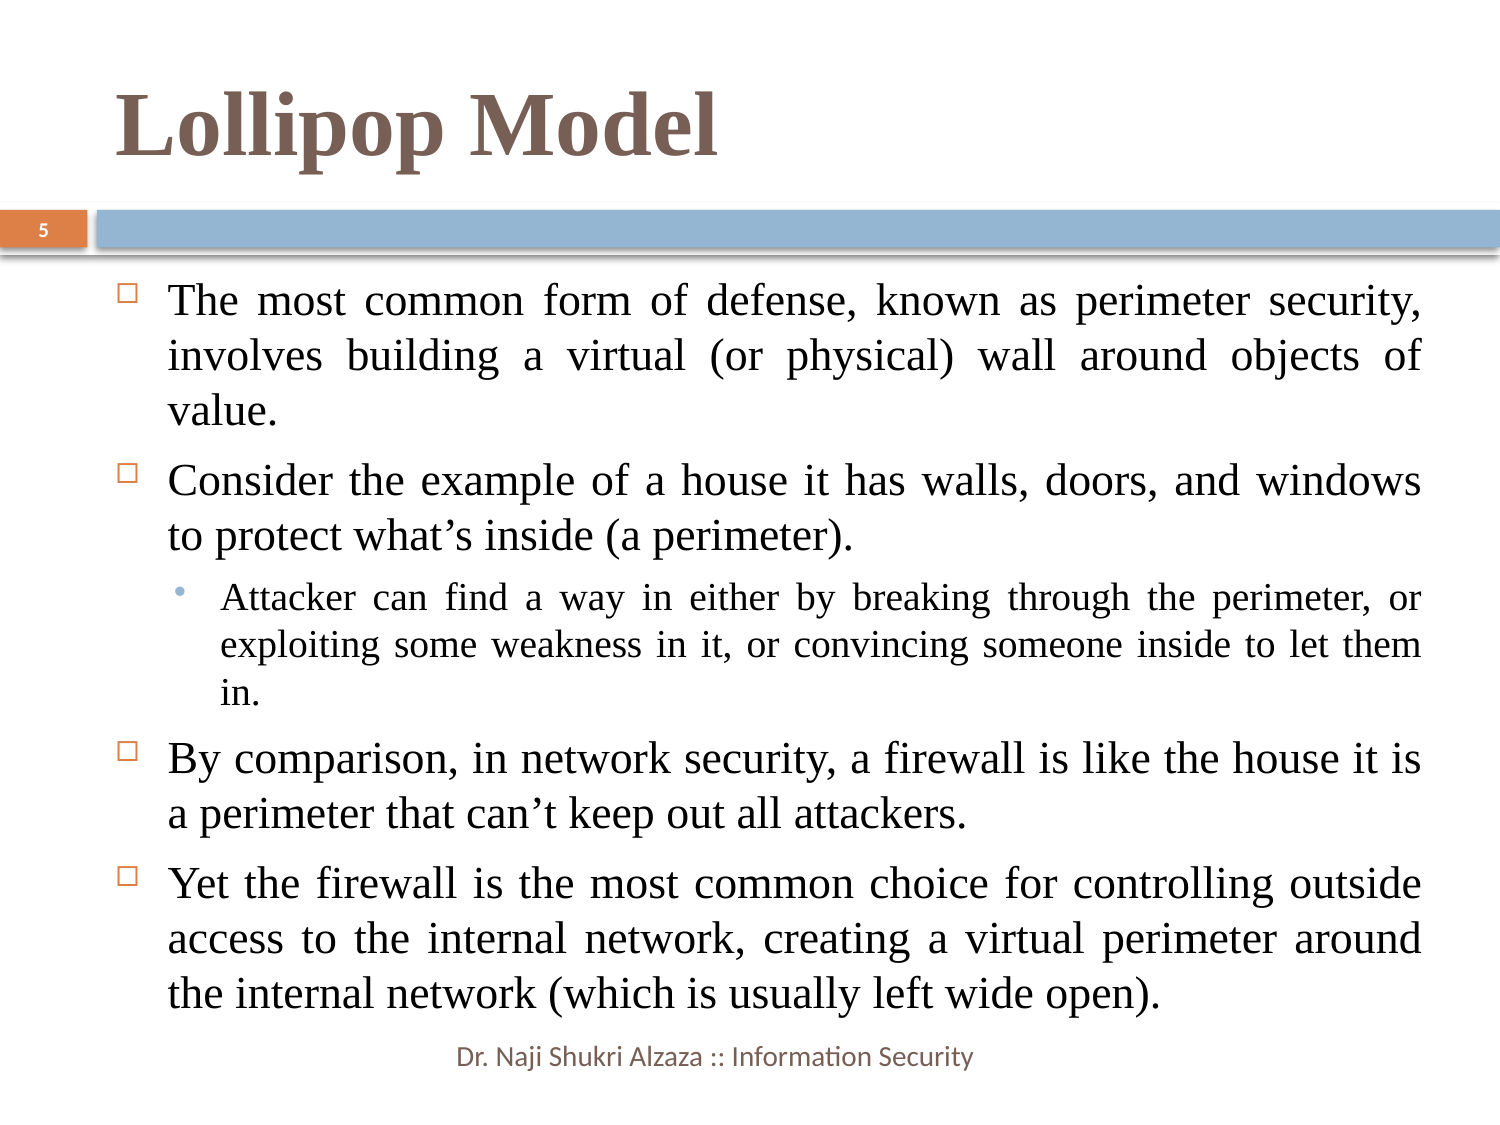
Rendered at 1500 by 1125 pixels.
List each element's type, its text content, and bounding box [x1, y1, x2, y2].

text_box Dr. Naji Shukri Alzaza :: Information Security [99, 1024, 990, 1085]
text_box 5 [0, 208, 88, 249]
text_box Lollipop Model [100, 37, 1438, 200]
text_box The most common form of defense, known as perimeter security, involves building a virtual (or physical) wall around objects of value. Consider the example of a house it has walls, doors, and windows to protect what’s inside (a perimeter). Attacker can find a way in either by breaking through the perimeter, or exploiting some weakness in it, or convincing someone inside to let them in. By comparison, in network security, a firewall is like the house it is a perimeter that can’t keep out all attackers. Yet the firewall is the most common choice for controlling outside access to the internal network, creating a virtual perimeter around the internal network (which is usually left wide open). [100, 262, 1438, 1000]
